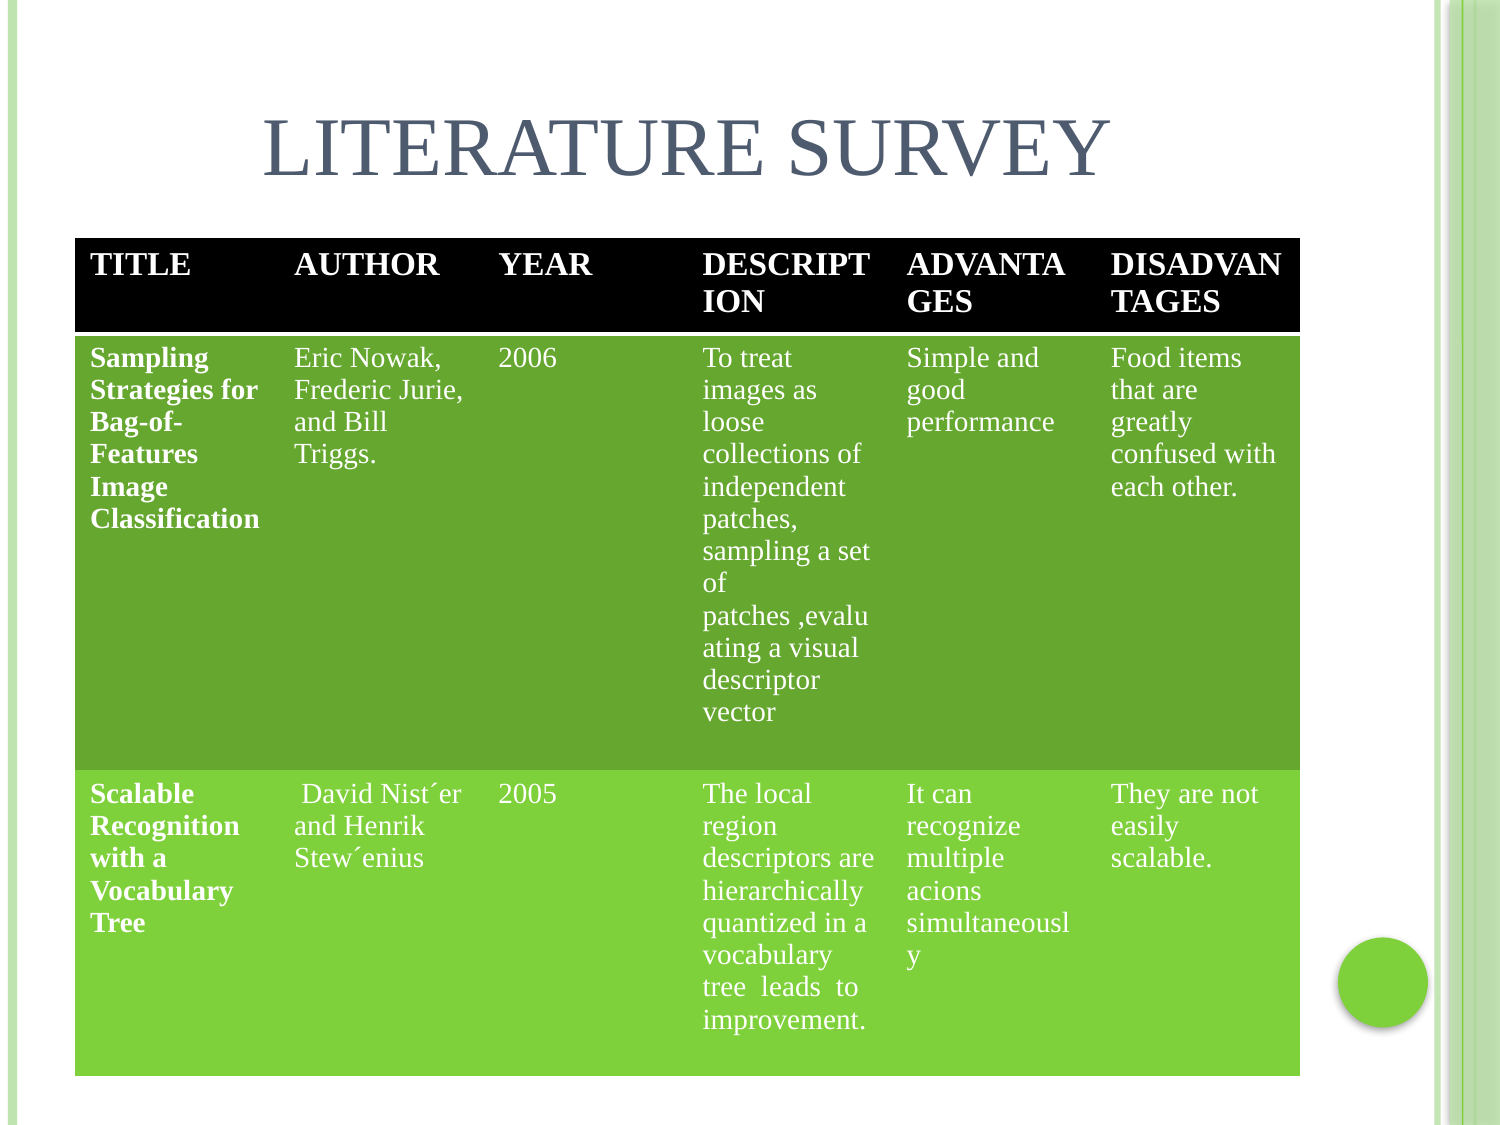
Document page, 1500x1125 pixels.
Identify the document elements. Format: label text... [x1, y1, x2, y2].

table_cell 2006 [483, 336, 687, 770]
table_cell Sampling Strategies for Bag-of-Features Image Classification [75, 336, 279, 770]
table_cell To treat images as loose collections of independent patches, sampling a set of patches ,evaluating a visual descriptor vector [687, 336, 892, 770]
table_header YEAR [483, 238, 687, 332]
table_cell 2005 [483, 770, 687, 1076]
table_cell The local region descriptors are hierarchically quantized in a vocabulary tree leads to improvement. [687, 770, 892, 1076]
table_header TITLE [75, 238, 279, 332]
table_cell Scalable Recognition with a Vocabulary Tree [75, 770, 279, 1076]
table_header DESCRIPTION [687, 238, 892, 332]
table_cell It can recognize multiple acions simultaneously [892, 770, 1096, 1076]
title Literature survey [75, 45, 1300, 200]
table_cell Food items that are greatly confused with each other. [1096, 336, 1300, 770]
table_cell Simple and good performance [892, 336, 1096, 770]
table_header DISADVANTAGES [1096, 238, 1300, 332]
table_header ADVANTAGES [892, 238, 1096, 332]
table_header AUTHOR [279, 238, 483, 332]
table_cell They are not easily scalable. [1096, 770, 1300, 1076]
table_cell Eric Nowak, Frederic Jurie, and Bill Triggs. [279, 336, 483, 770]
table_cell David Nist´er and Henrik Stew´enius [279, 770, 483, 1076]
